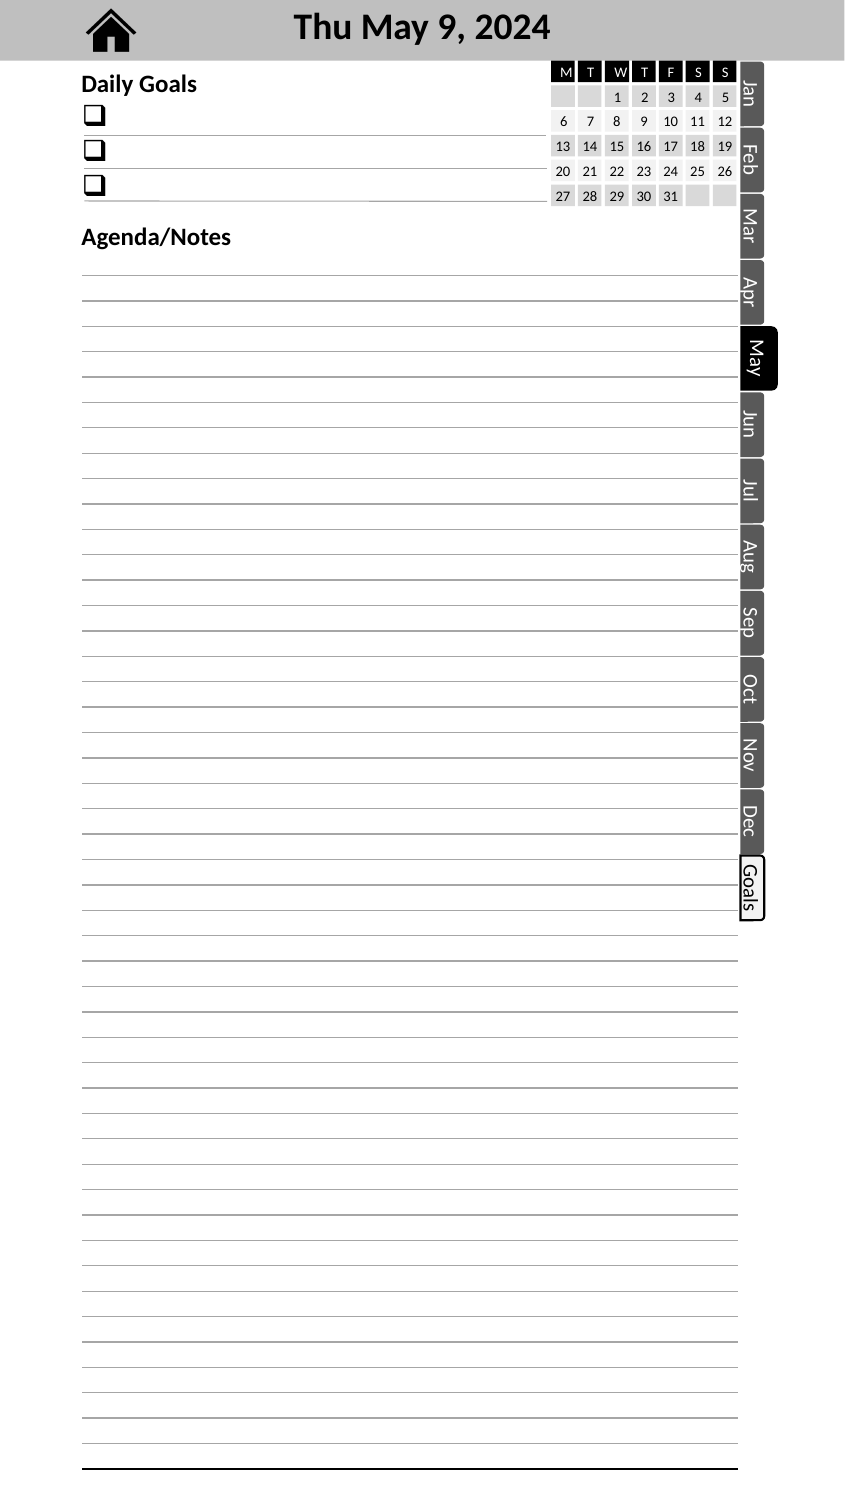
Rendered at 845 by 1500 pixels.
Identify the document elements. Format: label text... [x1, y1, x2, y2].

list Thu May 9, 2024 [190, 0, 655, 61]
picture [82, 1, 140, 59]
